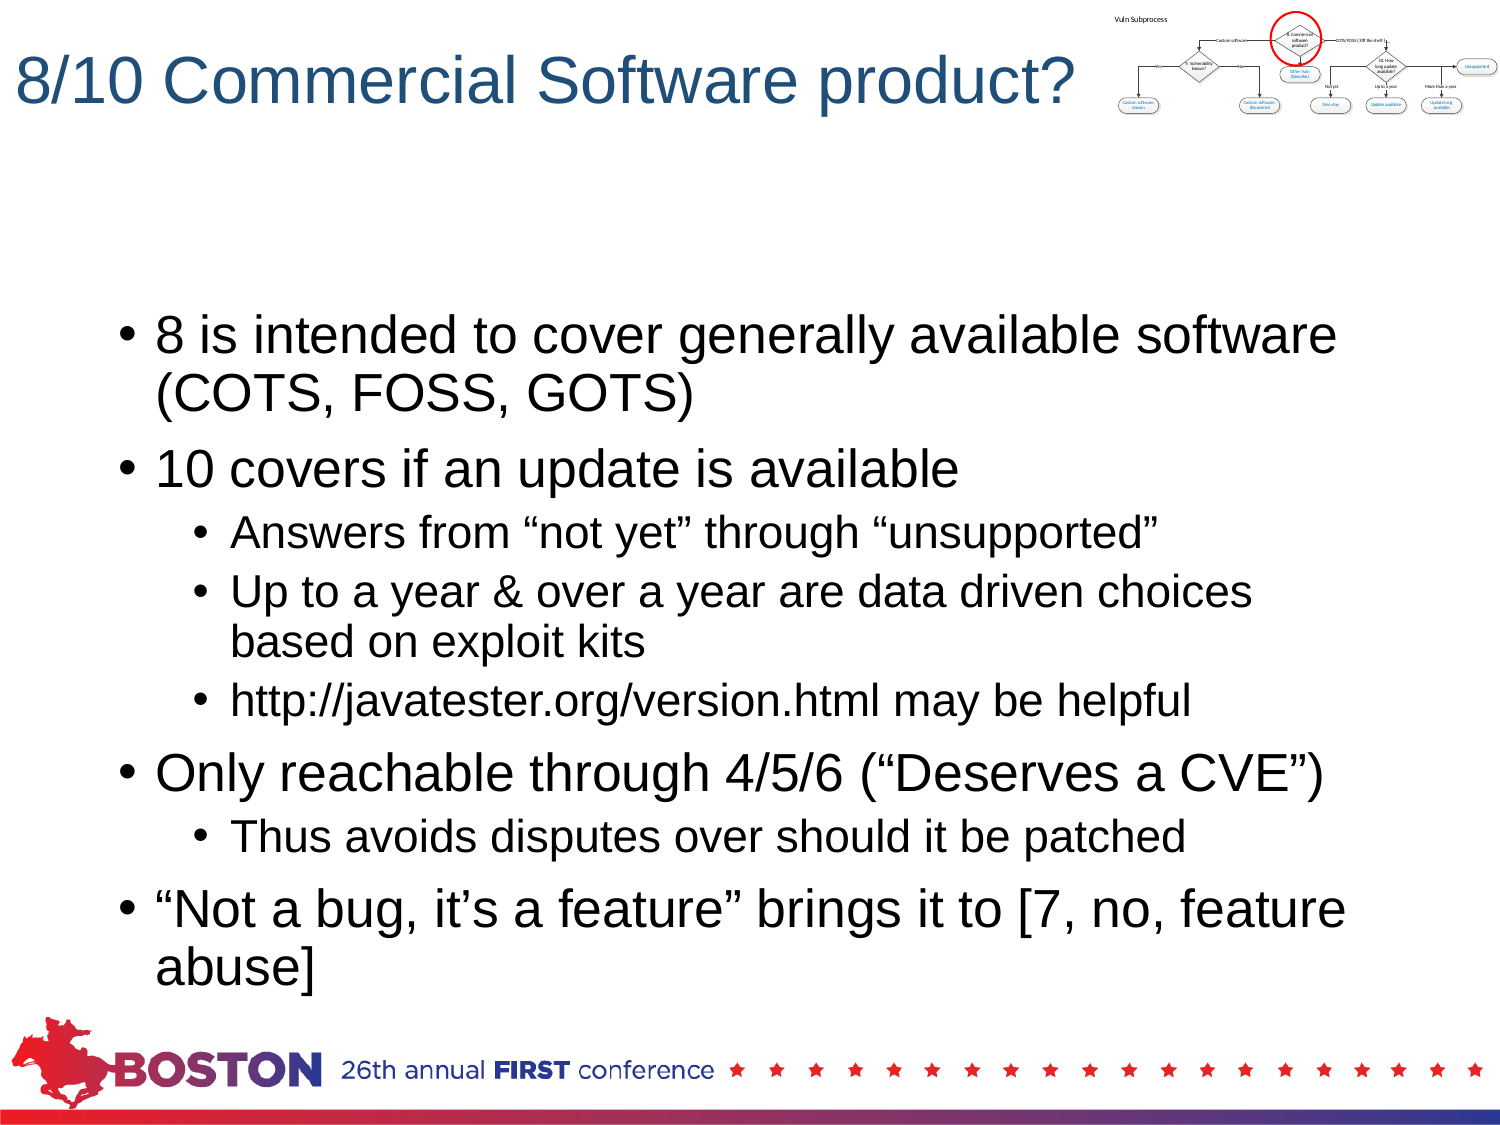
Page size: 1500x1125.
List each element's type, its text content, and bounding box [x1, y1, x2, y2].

list 8 is intended to cover generally available software (COTS, FOSS, GOTS) 10 covers if an update is available Answers from “not yet” through “unsupported” Up to a year & over a year are data driven choices based on exploit kits http://javatester.org/version.html may be helpful Only reachable through 4/5/6 (“Deserves a CVE”) Thus avoids disputes over should it be patched “Not a bug, it’s a feature” brings it to [7, no, feature abuse] [103, 299, 1397, 1014]
picture [0, 0, 1500, 1125]
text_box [1109, 12, 1499, 115]
title 8/10 Commercial Software product? [0, 0, 1294, 164]
